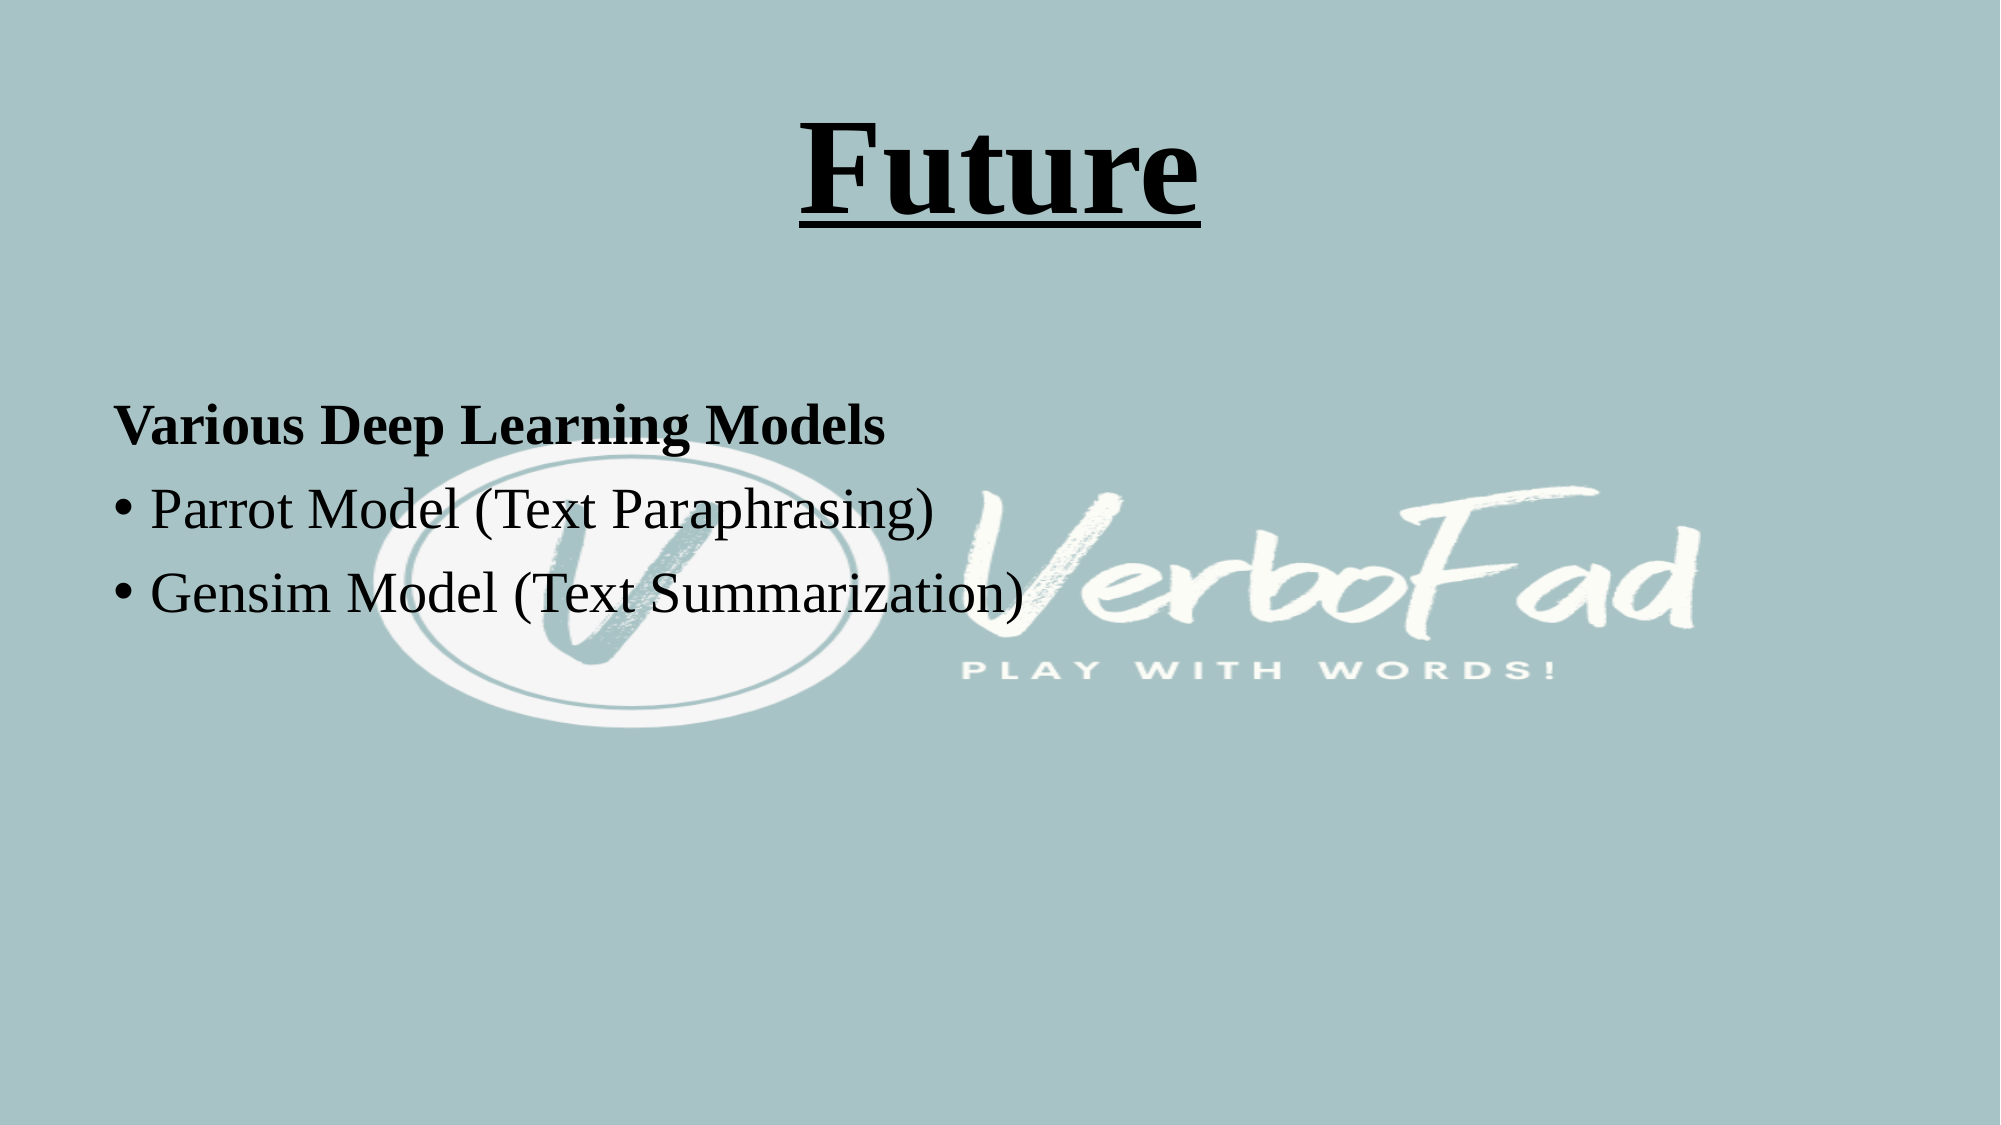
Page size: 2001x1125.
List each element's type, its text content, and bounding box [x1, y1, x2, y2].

title Future [137, 59, 1863, 278]
list Various Deep Learning Models Parrot Model (Text Paraphrasing) Gensim Model (Text Summarization) [98, 387, 1824, 1101]
